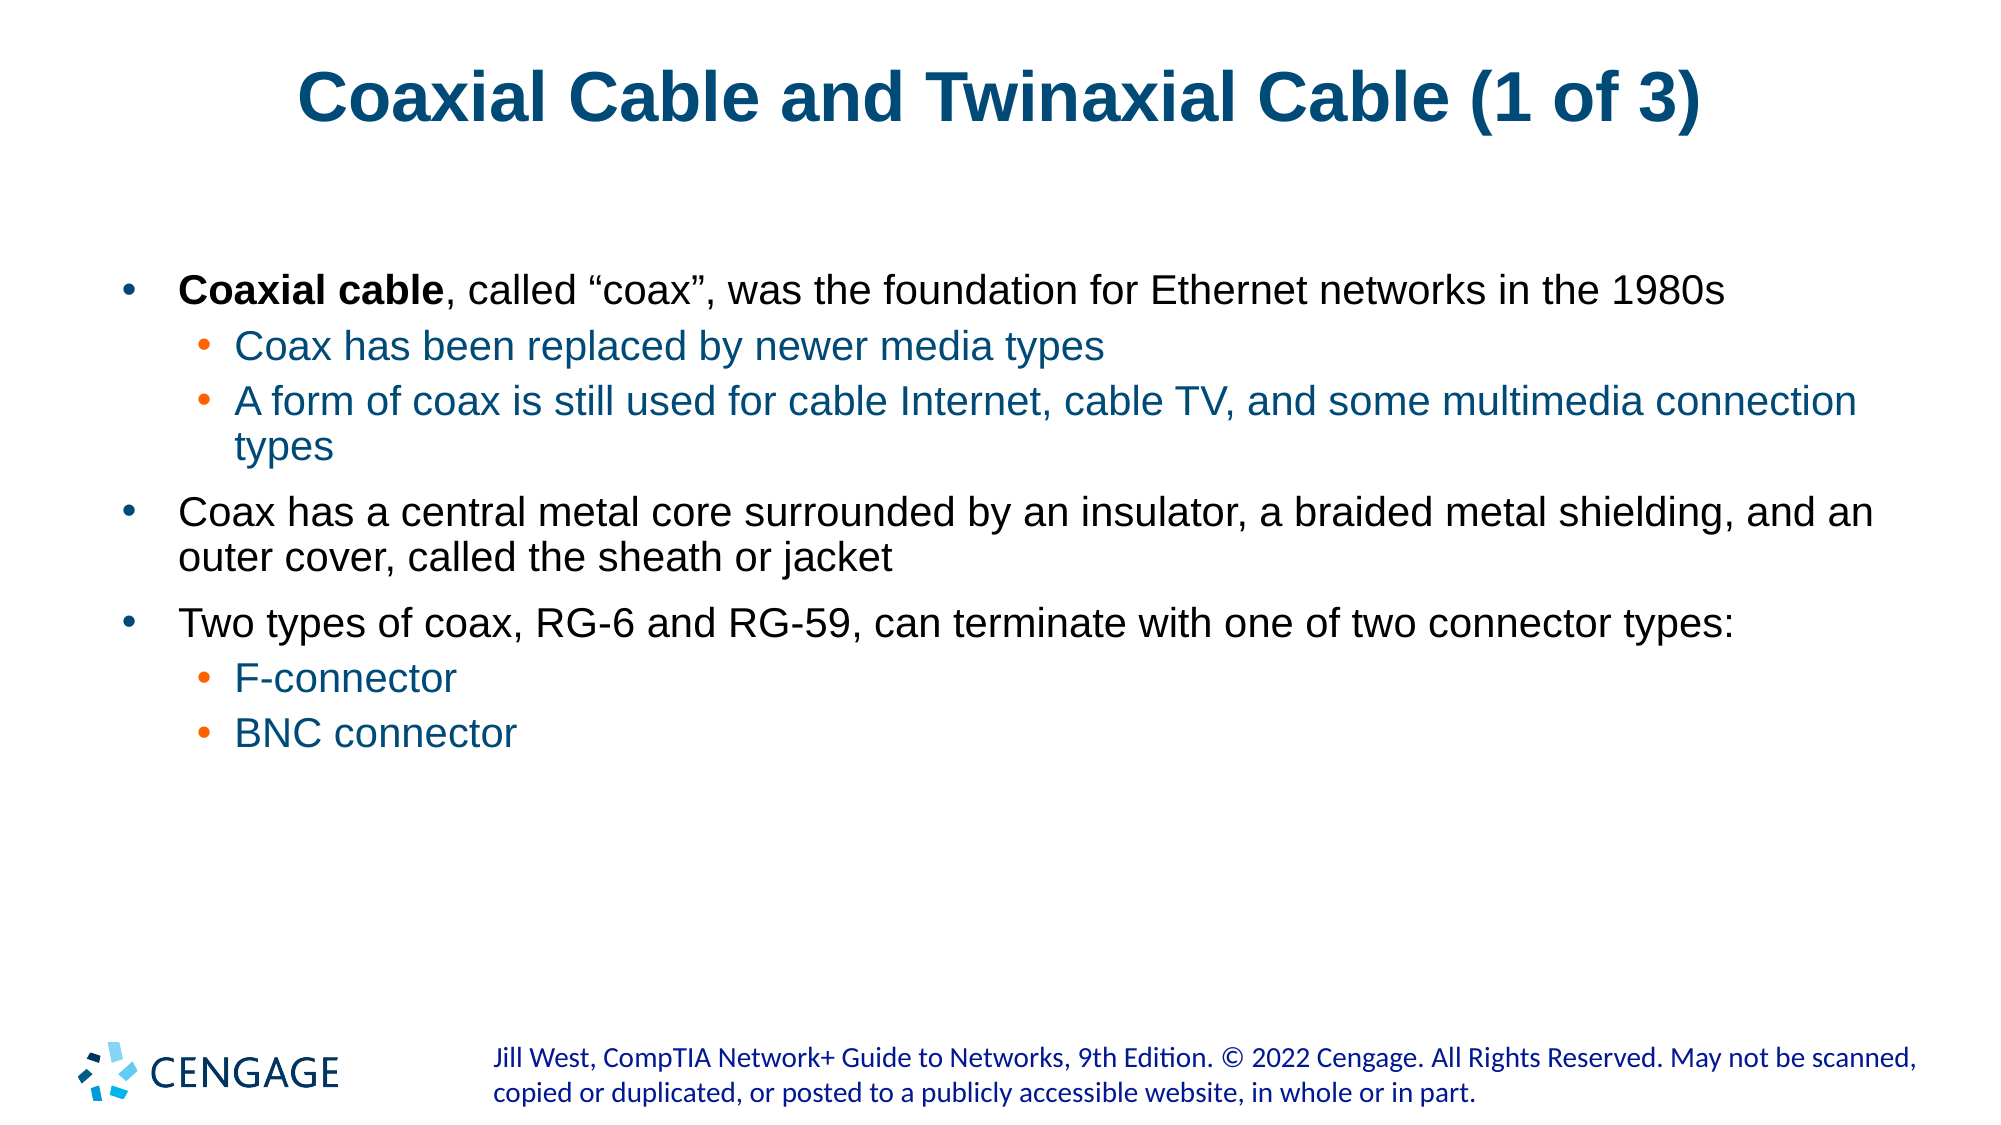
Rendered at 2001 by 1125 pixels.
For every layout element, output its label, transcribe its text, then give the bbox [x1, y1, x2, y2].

picture [78, 1042, 338, 1101]
list Coaxial cable, called “coax”, was the foundation for Ethernet networks in the 1980s Coax has been replaced by newer media types A form of coax is still used for cable Internet, cable TV, and some multimedia connection types Coax has a central metal core surrounded by an insulator, a braided metal shielding, and an outer cover, called the sheath or jacket Two types of coax, RG-6 and RG-59, can terminate with one of two connector types: F-connector BNC connector [121, 268, 1880, 990]
title Coaxial Cable and Twinaxial Cable (1 of 3) [137, 59, 1863, 171]
